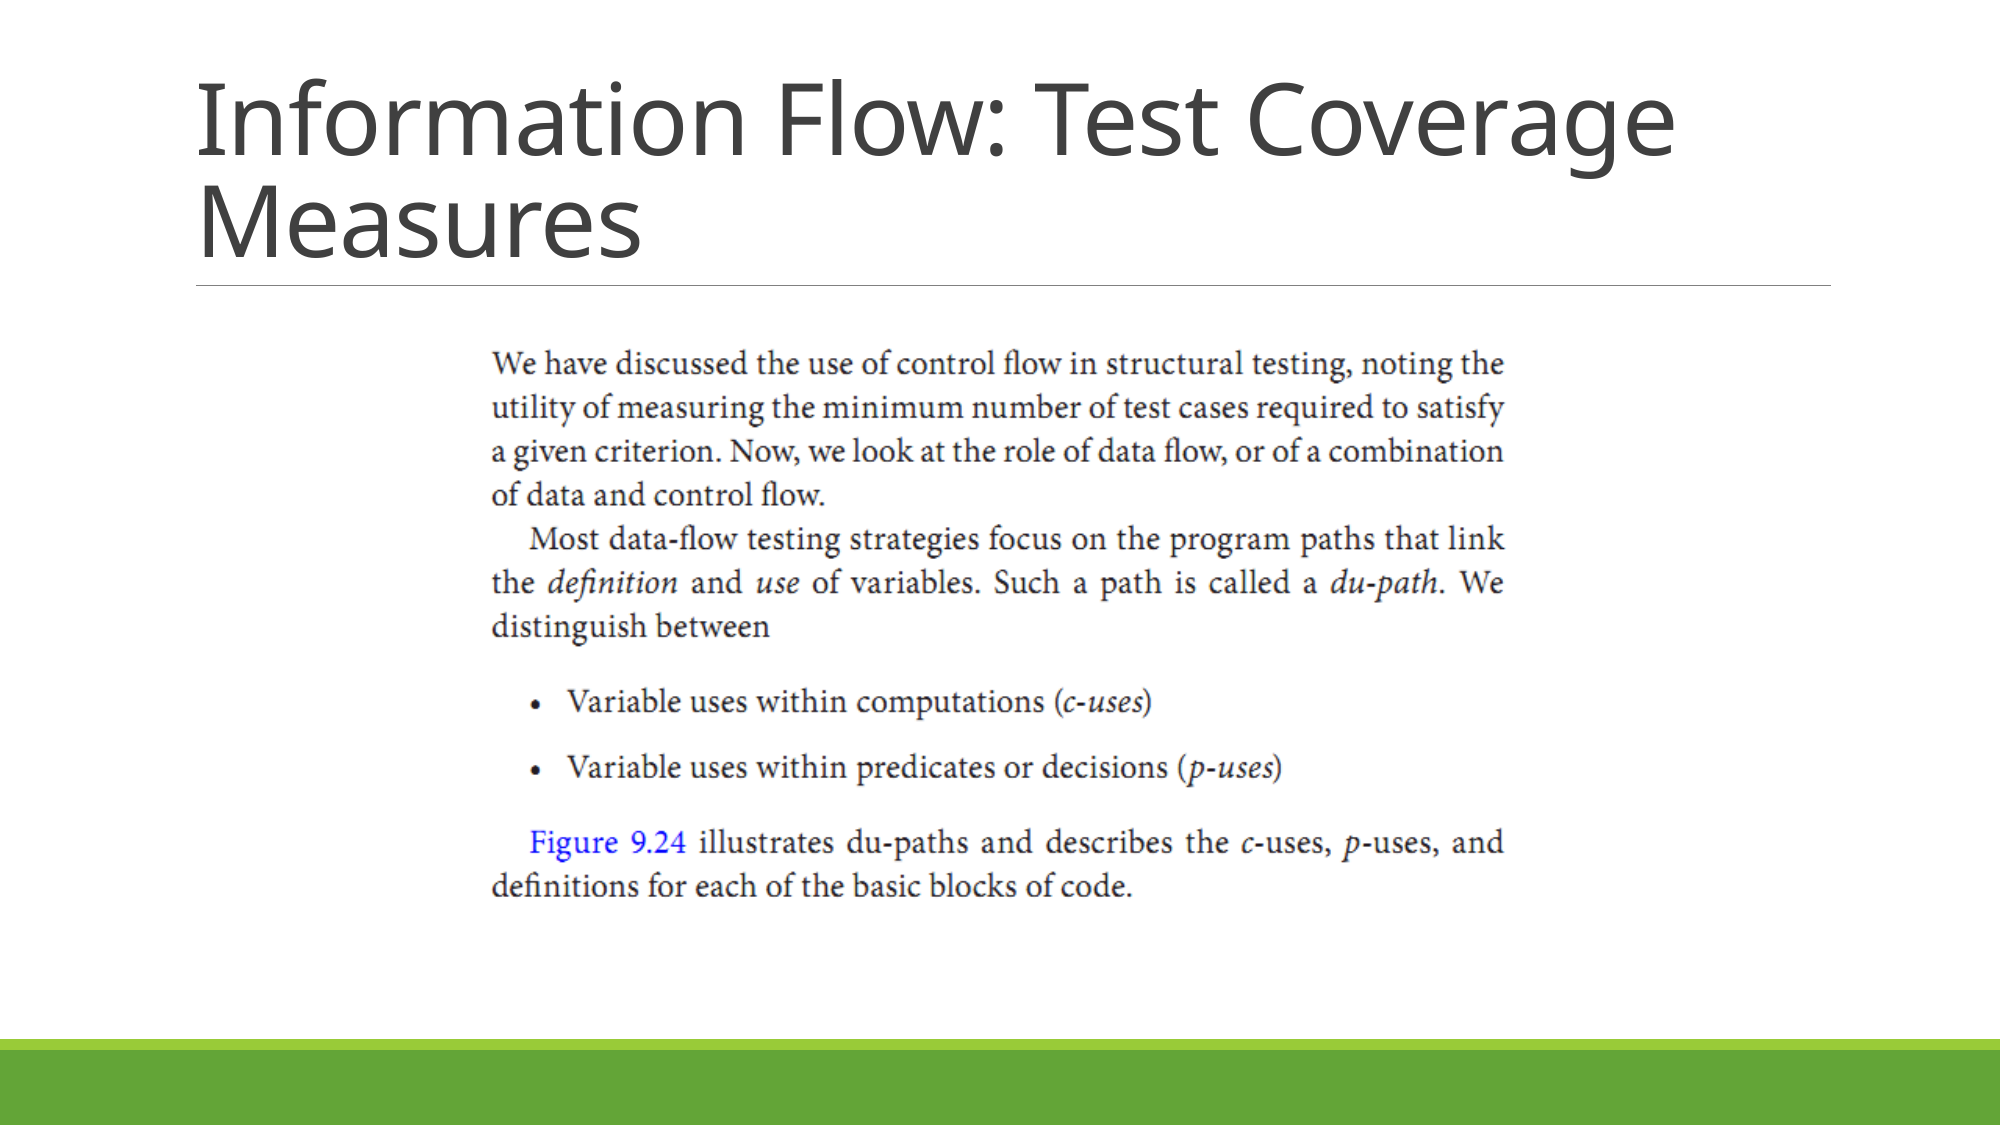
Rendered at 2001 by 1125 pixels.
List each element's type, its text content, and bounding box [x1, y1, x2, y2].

title Information Flow: Test Coverage Measures [180, 47, 1830, 285]
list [481, 343, 1529, 923]
